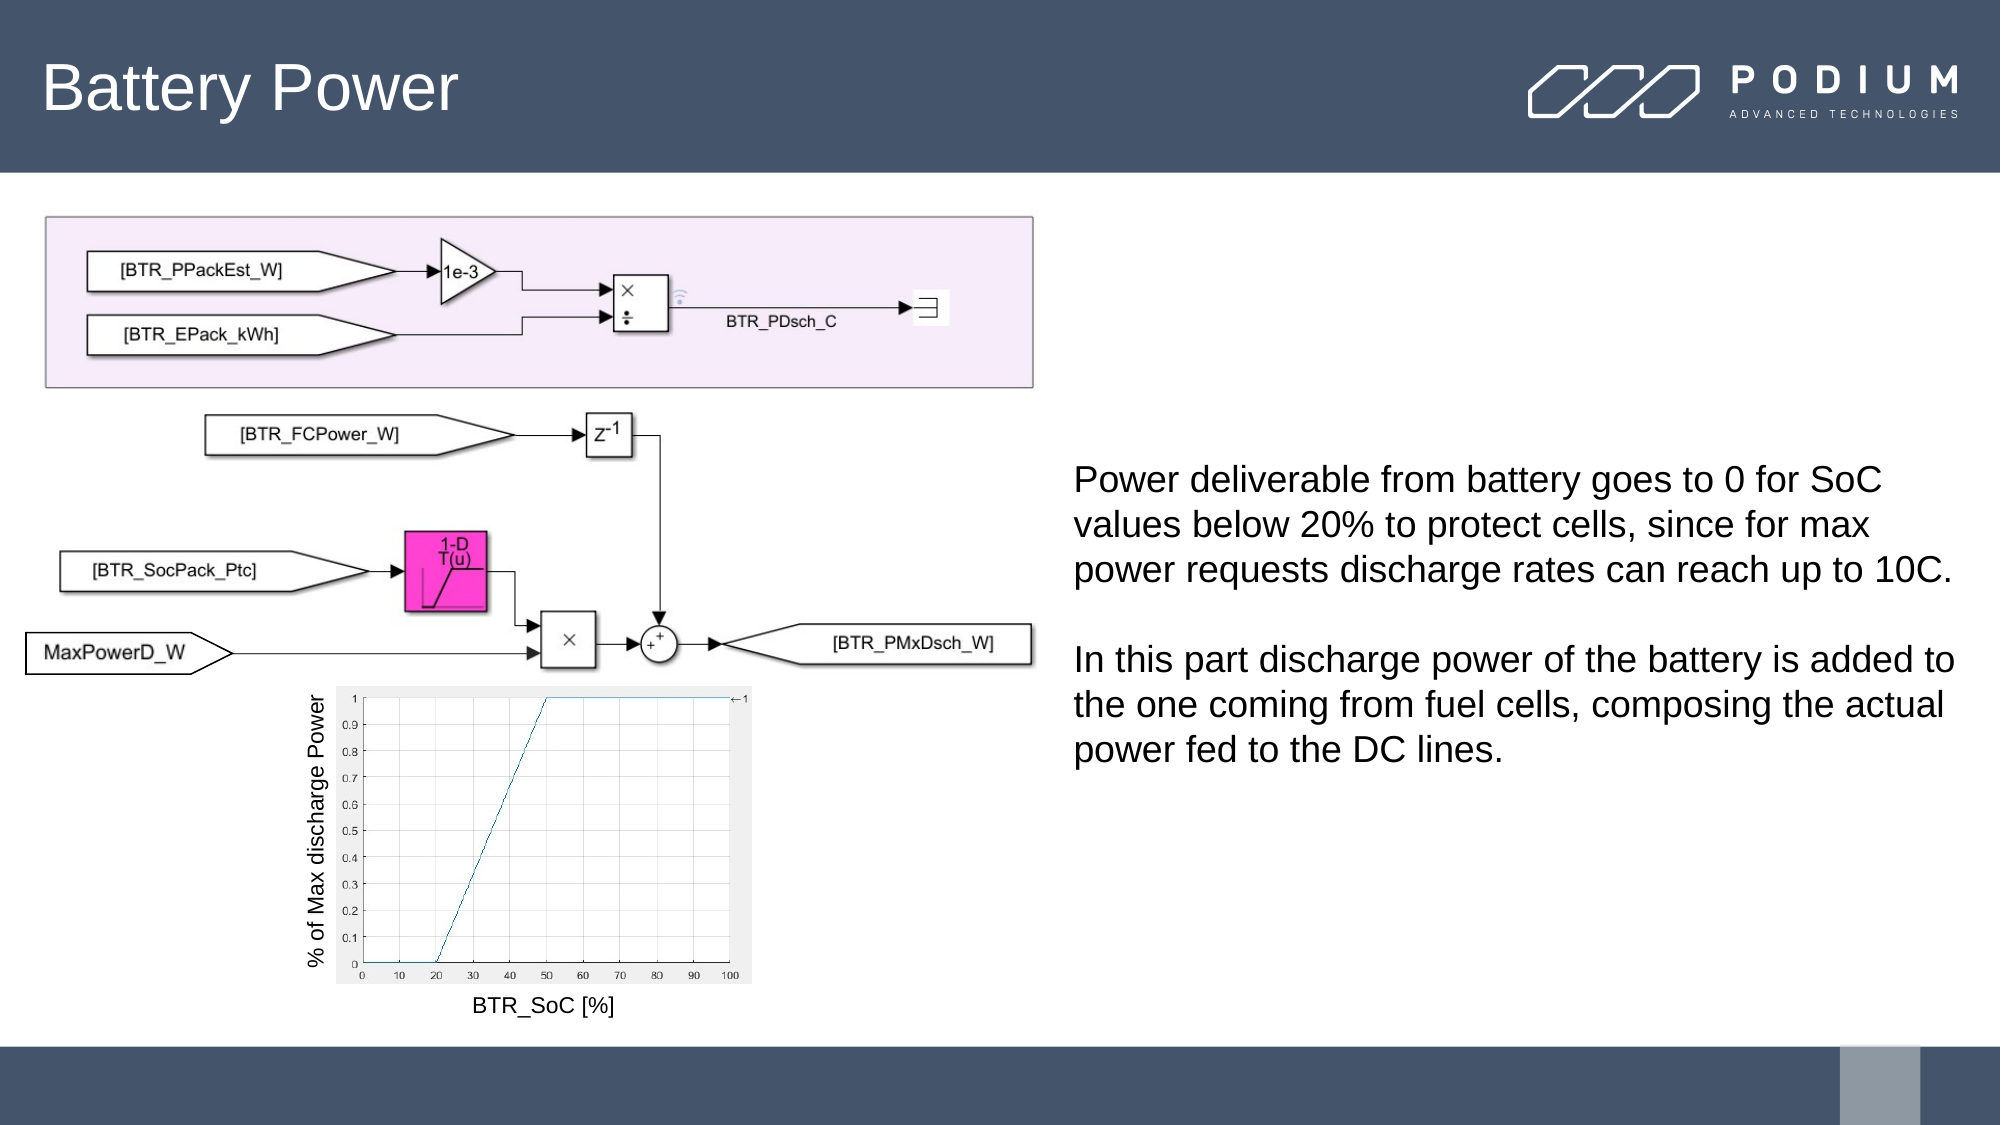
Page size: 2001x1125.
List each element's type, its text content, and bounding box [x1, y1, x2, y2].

text_box BTR_SoC [%] [457, 984, 630, 1026]
text_box % of Max discharge Power [293, 702, 336, 983]
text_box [26, 193, 1062, 702]
title Battery Power [0, 0, 2000, 173]
picture [336, 686, 752, 984]
text_box Power deliverable from battery goes to 0 for SoC values below 20% to protect cells, since for max power requests discharge rates can reach up to 10C. In this part discharge power of the battery is added to the one coming from fuel cells, composing the actual power fed to the DC lines. [1058, 447, 1974, 778]
